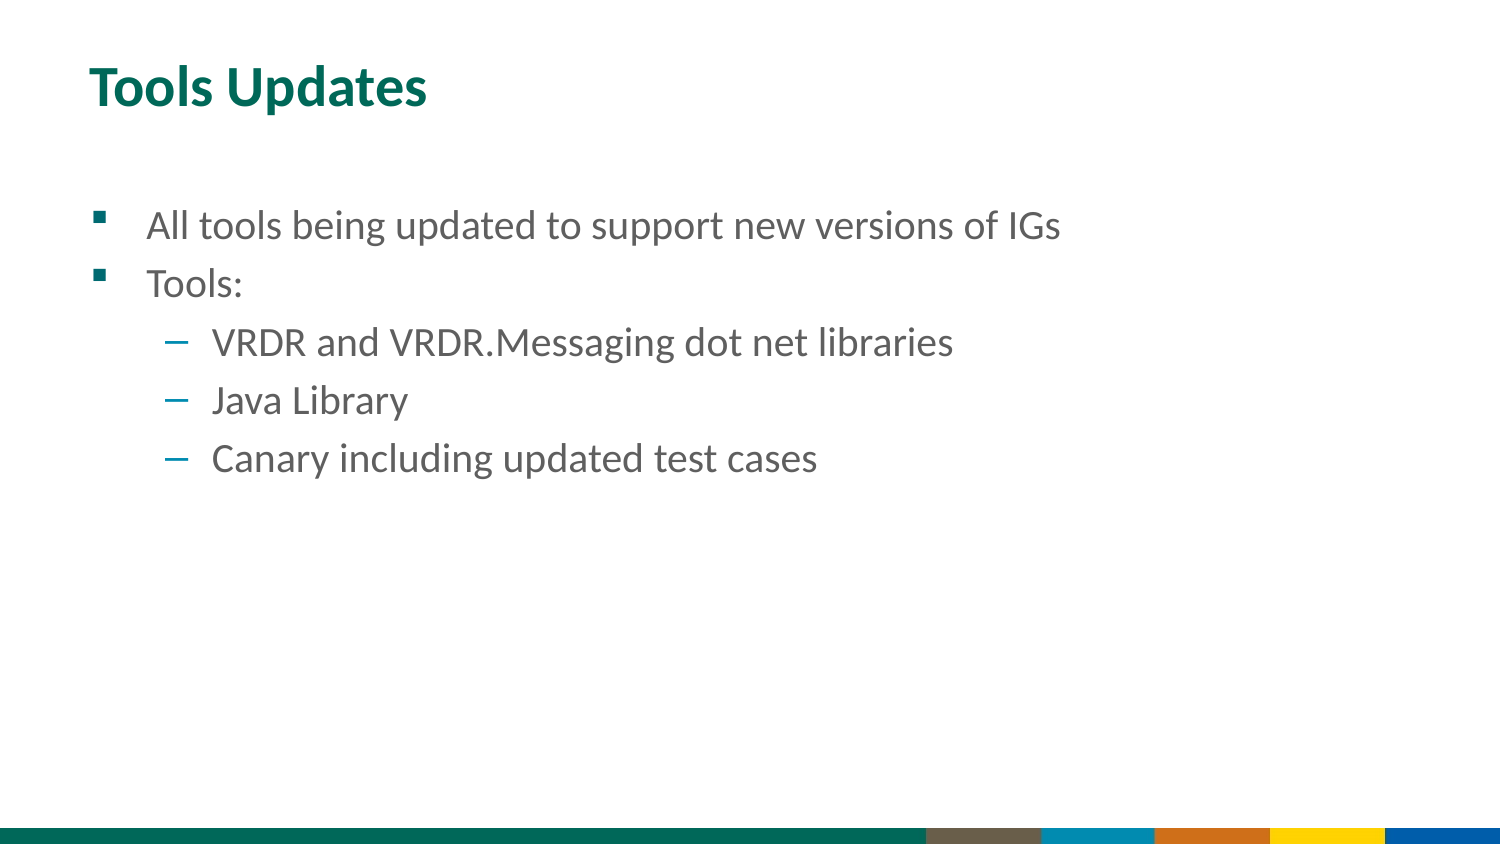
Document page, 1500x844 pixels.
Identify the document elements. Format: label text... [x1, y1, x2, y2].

title Tools Updates [75, 33, 1425, 126]
picture [0, 828, 1042, 844]
picture [1154, 828, 1500, 844]
list All tools being updated to support new versions of IGs Tools: VRDR and VRDR.Messaging dot net libraries Java Library Canary including updated test cases [75, 190, 1425, 739]
